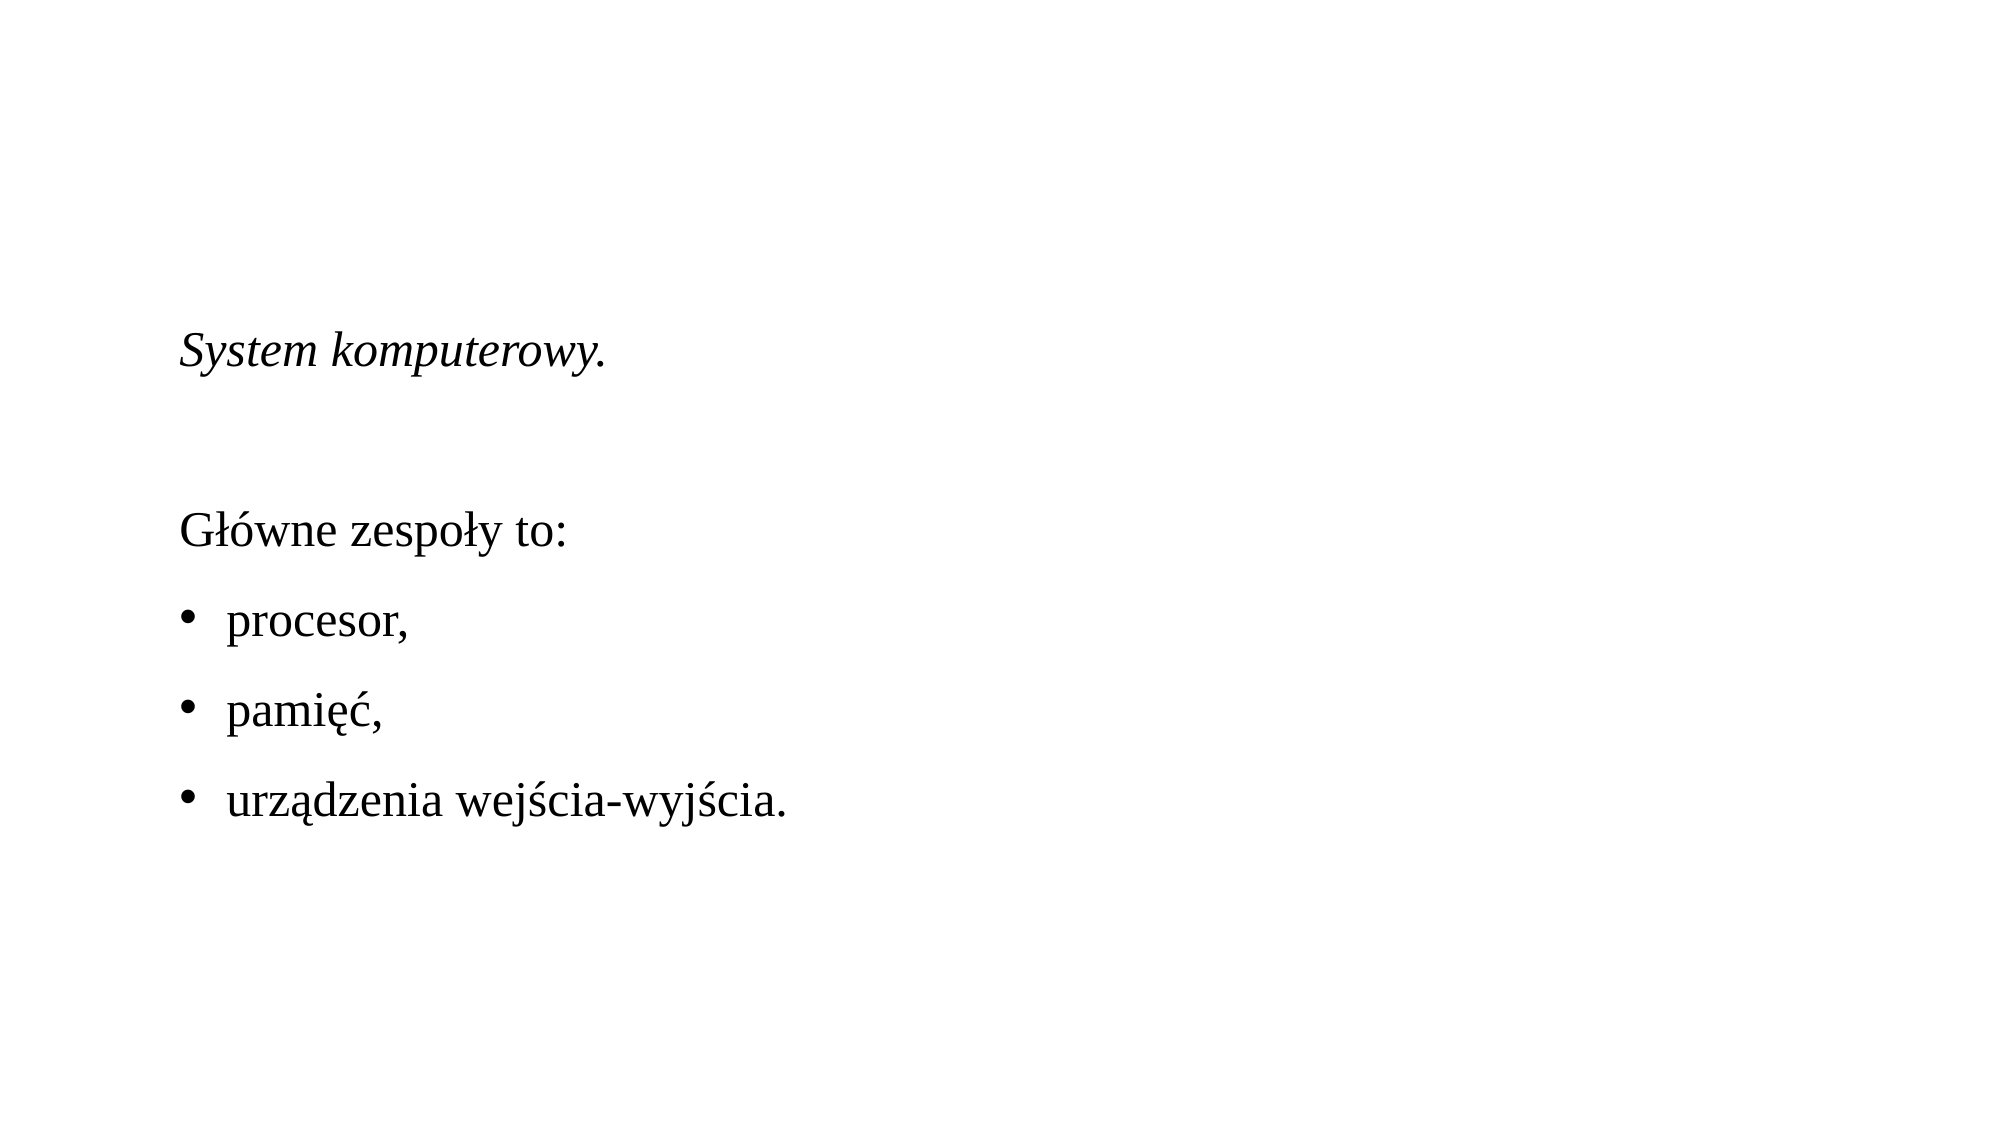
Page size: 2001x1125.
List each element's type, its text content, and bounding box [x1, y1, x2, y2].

text_box System komputerowy. Główne zespoły to: procesor, pamięć, urządzenia wejścia-wyjścia. [164, 278, 1870, 1014]
